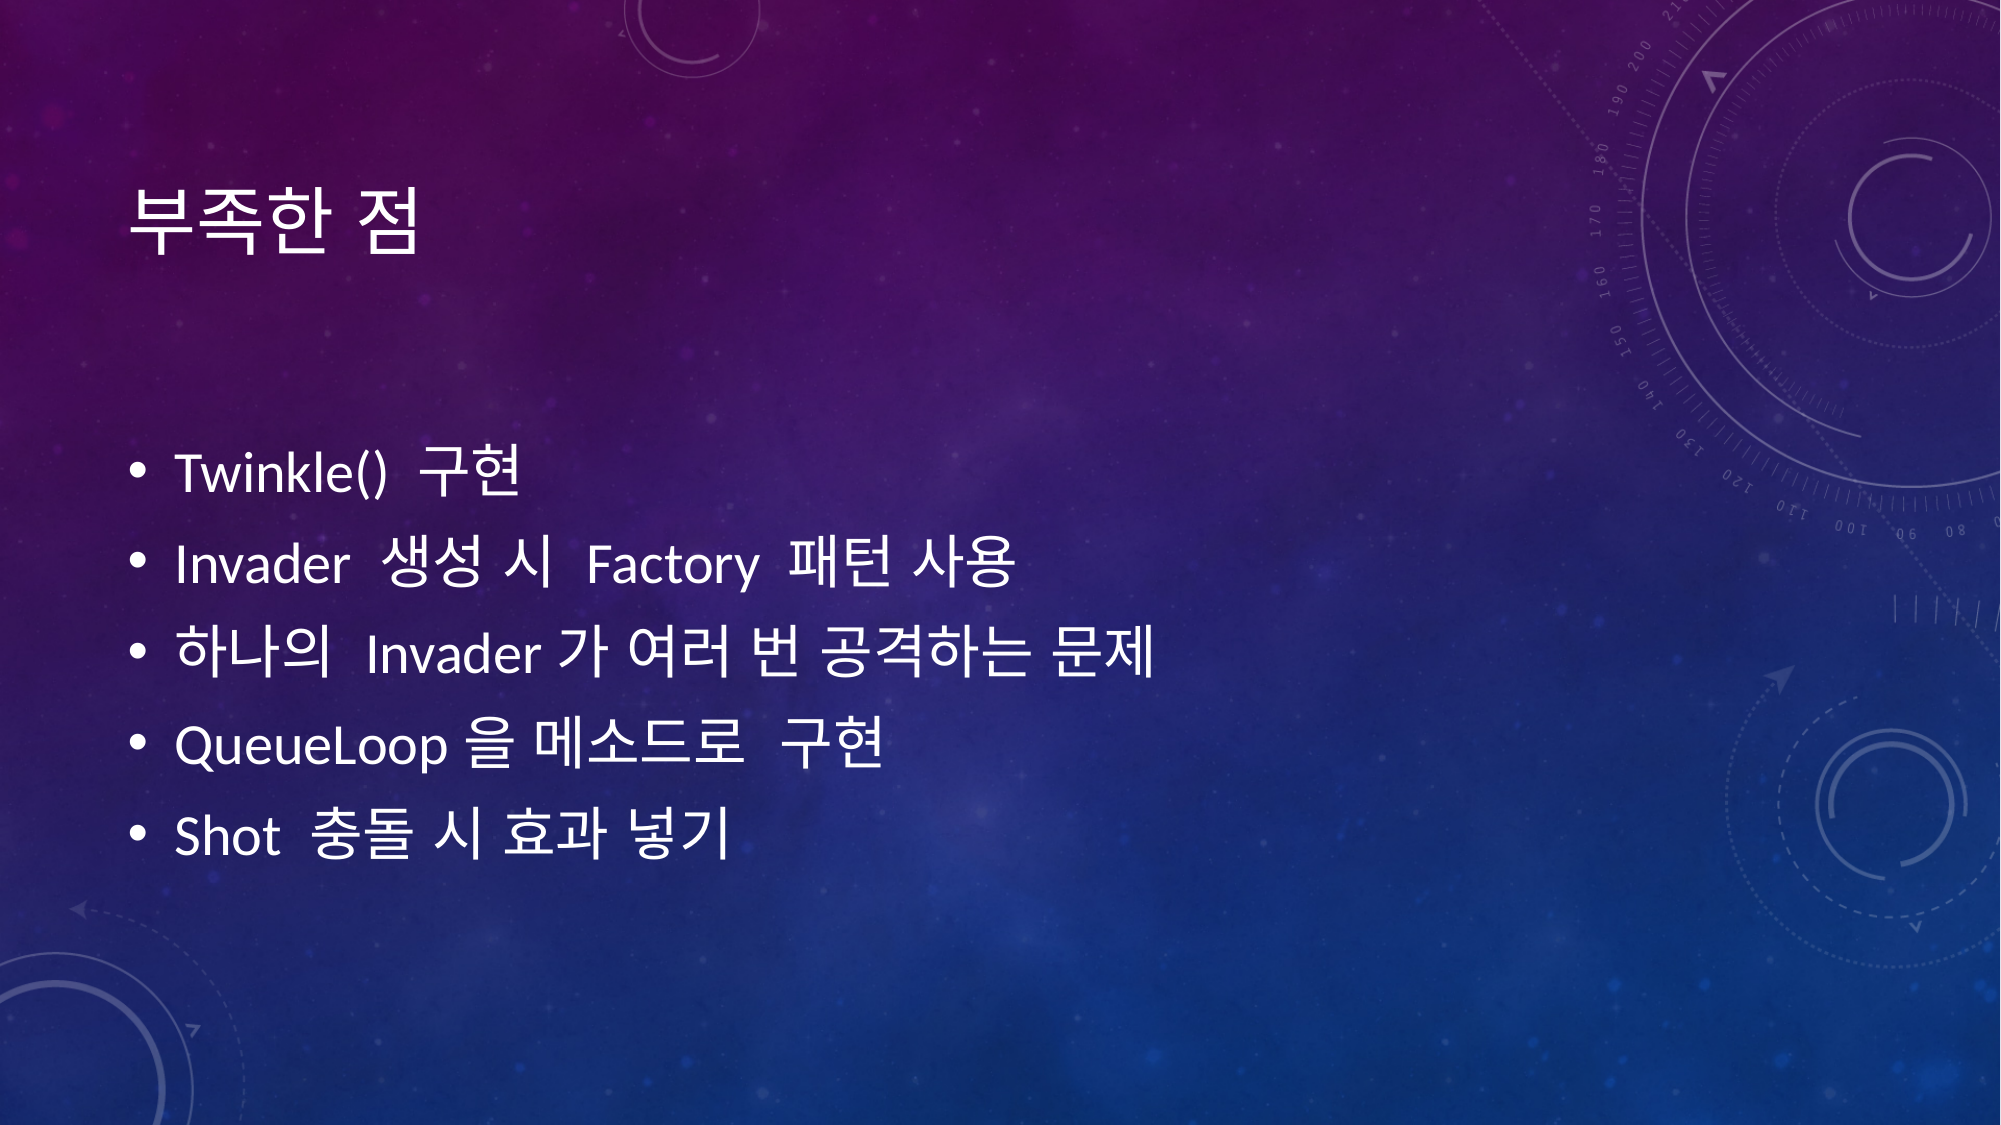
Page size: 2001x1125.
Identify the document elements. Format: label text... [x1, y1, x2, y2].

title 부족한 점 [112, 99, 1775, 339]
list Twinkle() 구현 Invader 생성 시 Factory 패턴 사용 하나의 Invader가 여러 번 공격하는 문제 QueueLoop을 메소드로 구현 Shot 충돌 시 효과 넣기 [112, 351, 1775, 950]
picture [0, 0, 2001, 1125]
